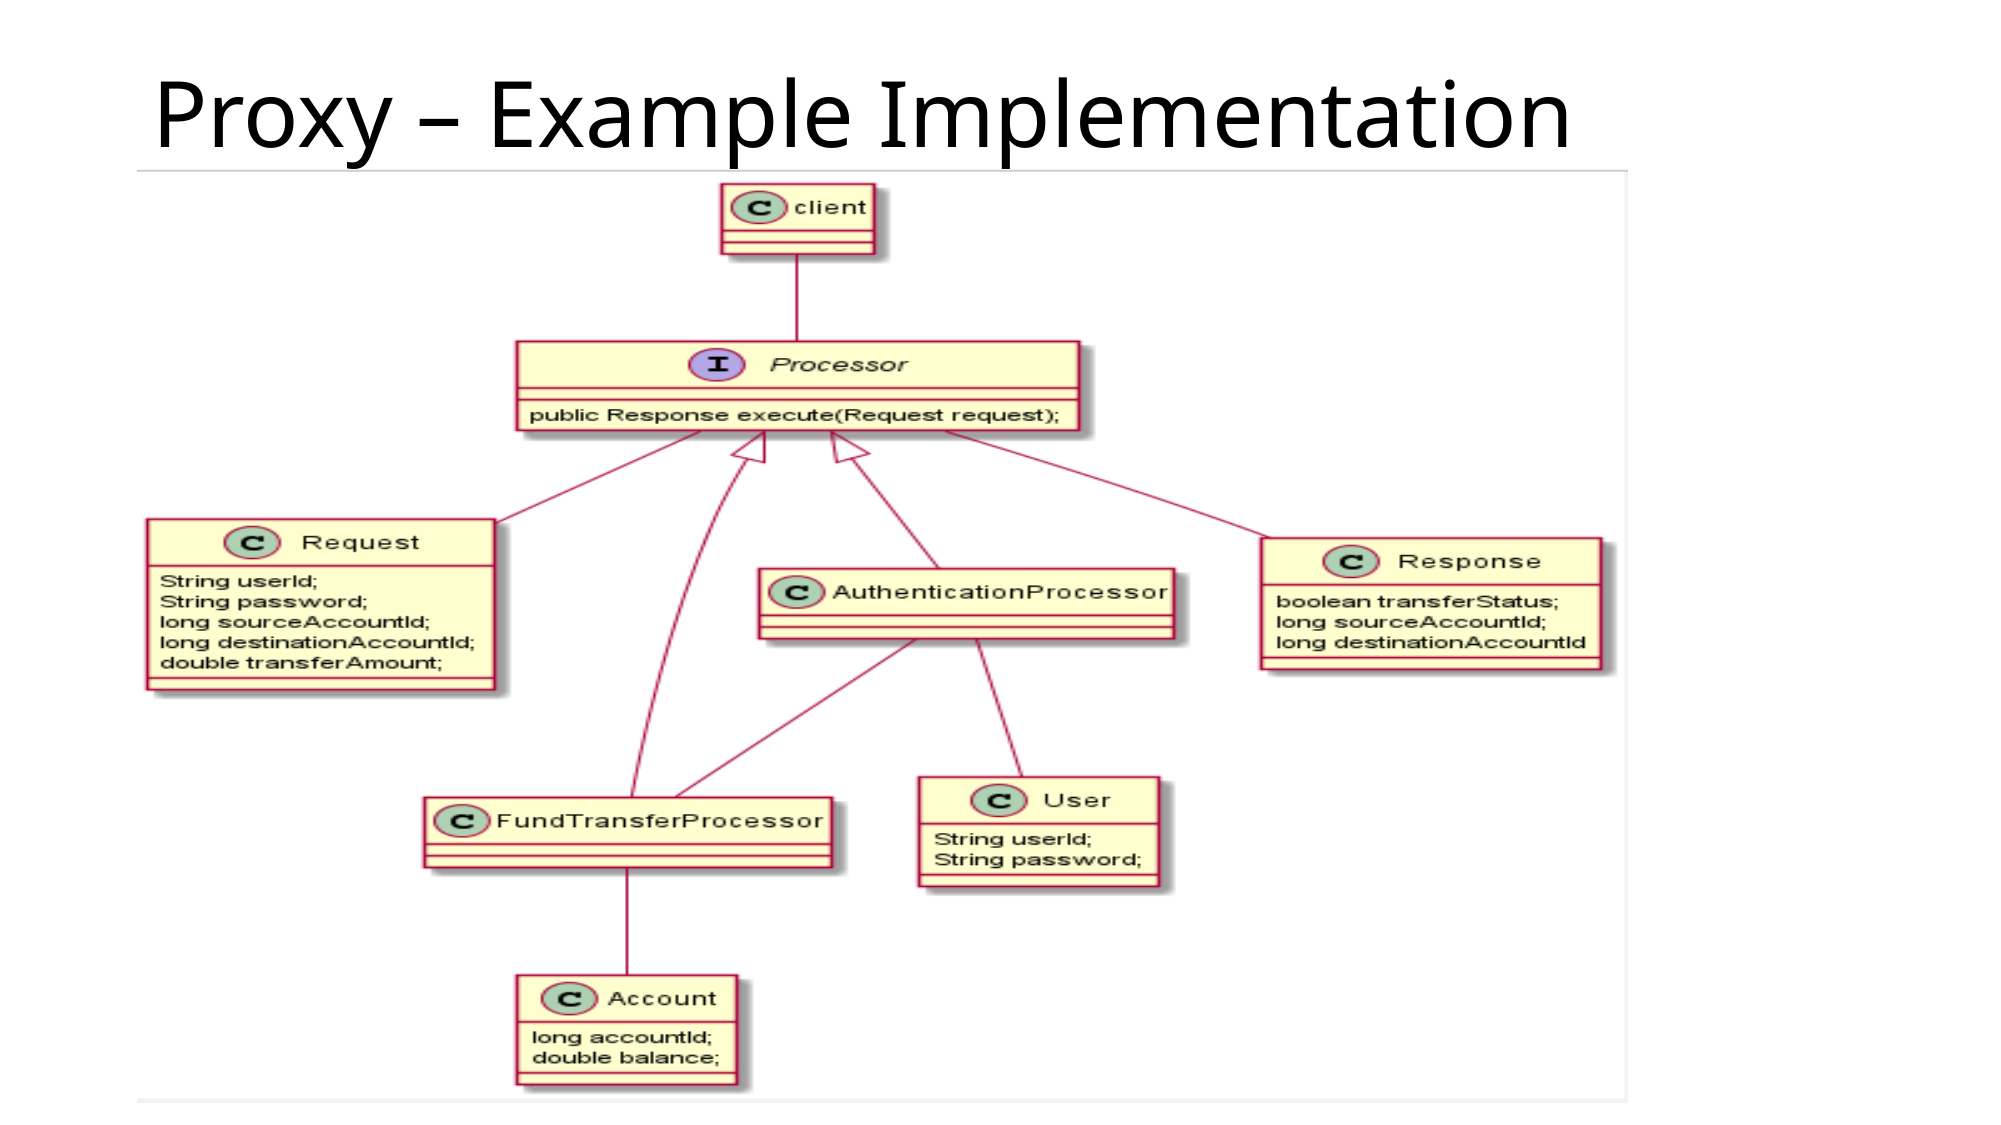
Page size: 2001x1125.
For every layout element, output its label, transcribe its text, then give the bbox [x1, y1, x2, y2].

title Proxy – Example Implementation [137, 8, 1863, 227]
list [137, 169, 1628, 1103]
